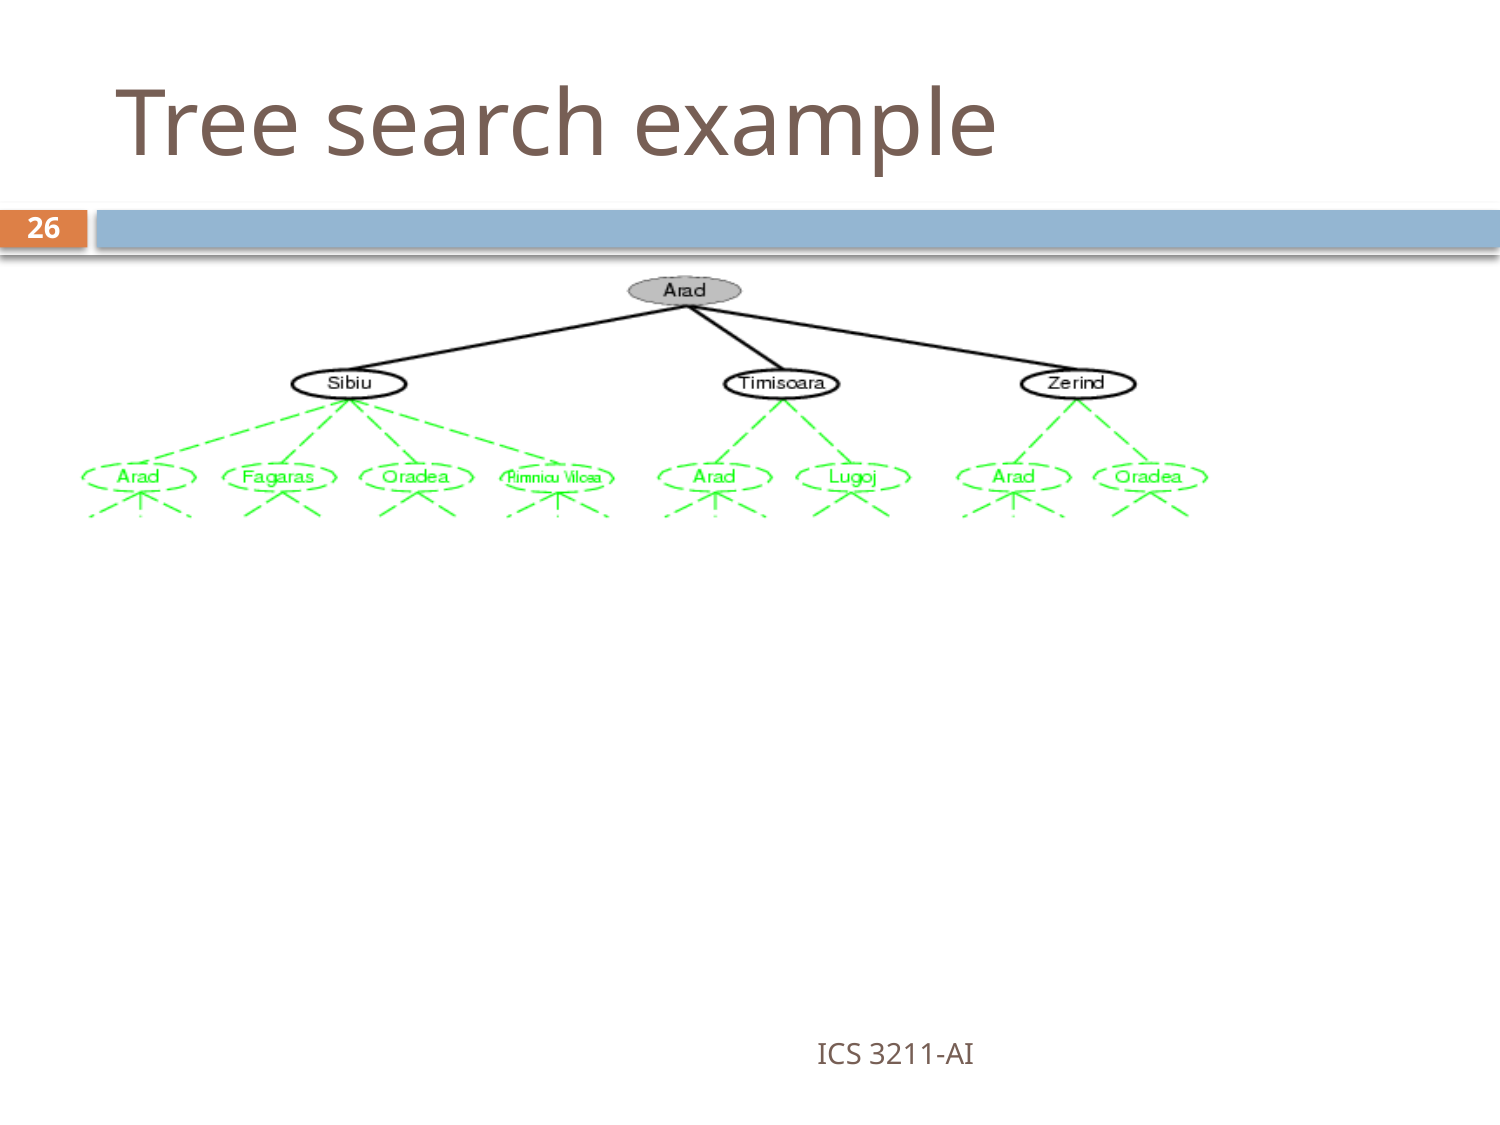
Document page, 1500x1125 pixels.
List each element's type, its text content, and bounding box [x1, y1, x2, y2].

footer ICS 3211-AI [99, 1024, 990, 1085]
slide_number 26 [0, 208, 88, 249]
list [70, 273, 1217, 558]
title Tree search example [100, 37, 1438, 200]
